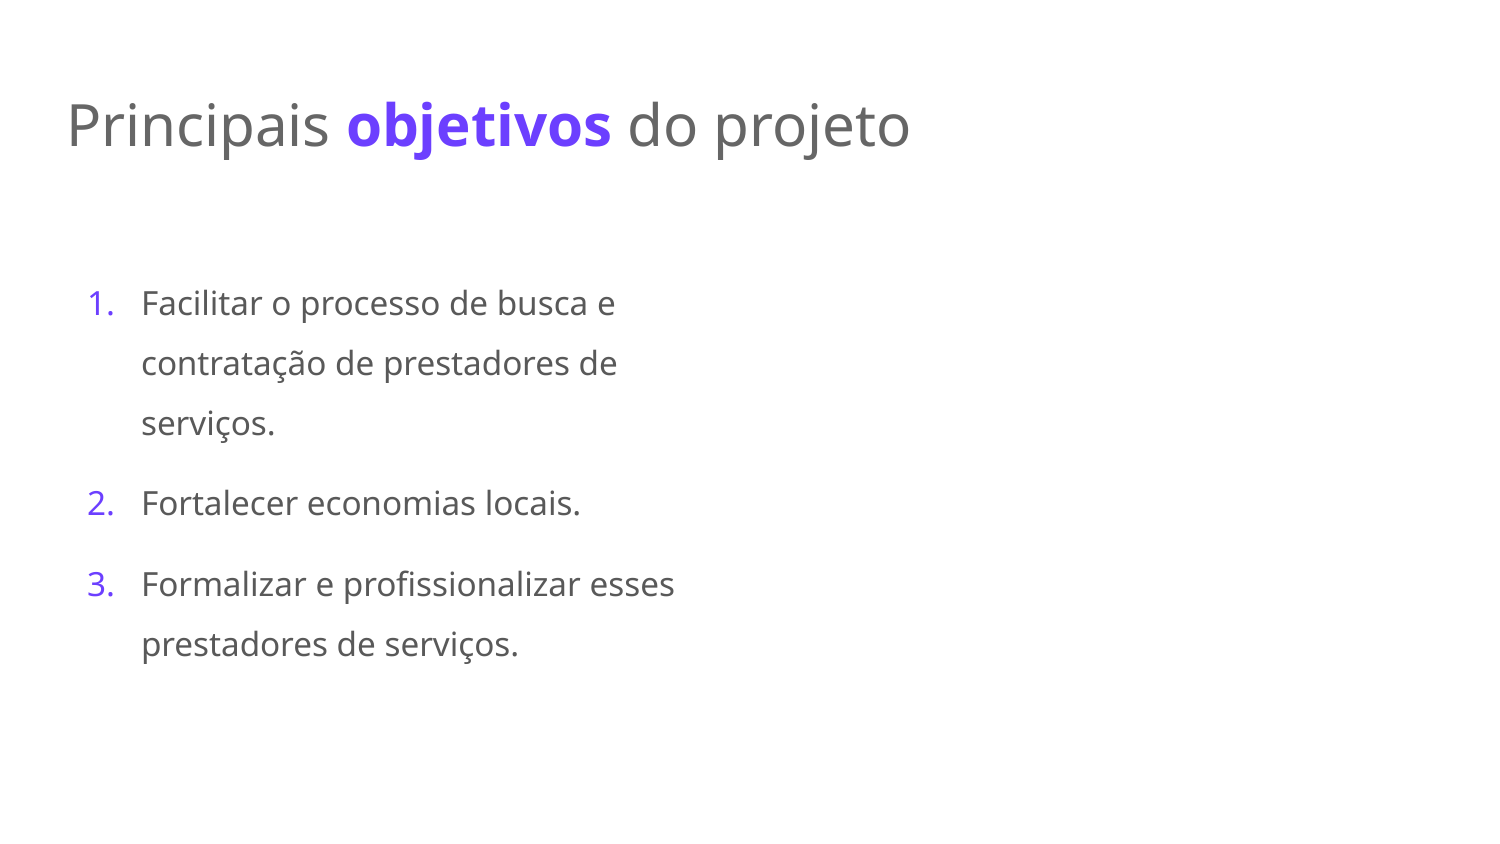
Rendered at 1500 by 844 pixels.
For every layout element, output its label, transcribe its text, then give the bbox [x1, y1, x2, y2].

list Facilitar o processo de busca e contratação de prestadores de serviços. Fortalecer economias locais. Formalizar e profissionalizar esses prestadores de serviços. [51, 247, 708, 691]
title Principais objetivos do projeto [51, 72, 1449, 167]
